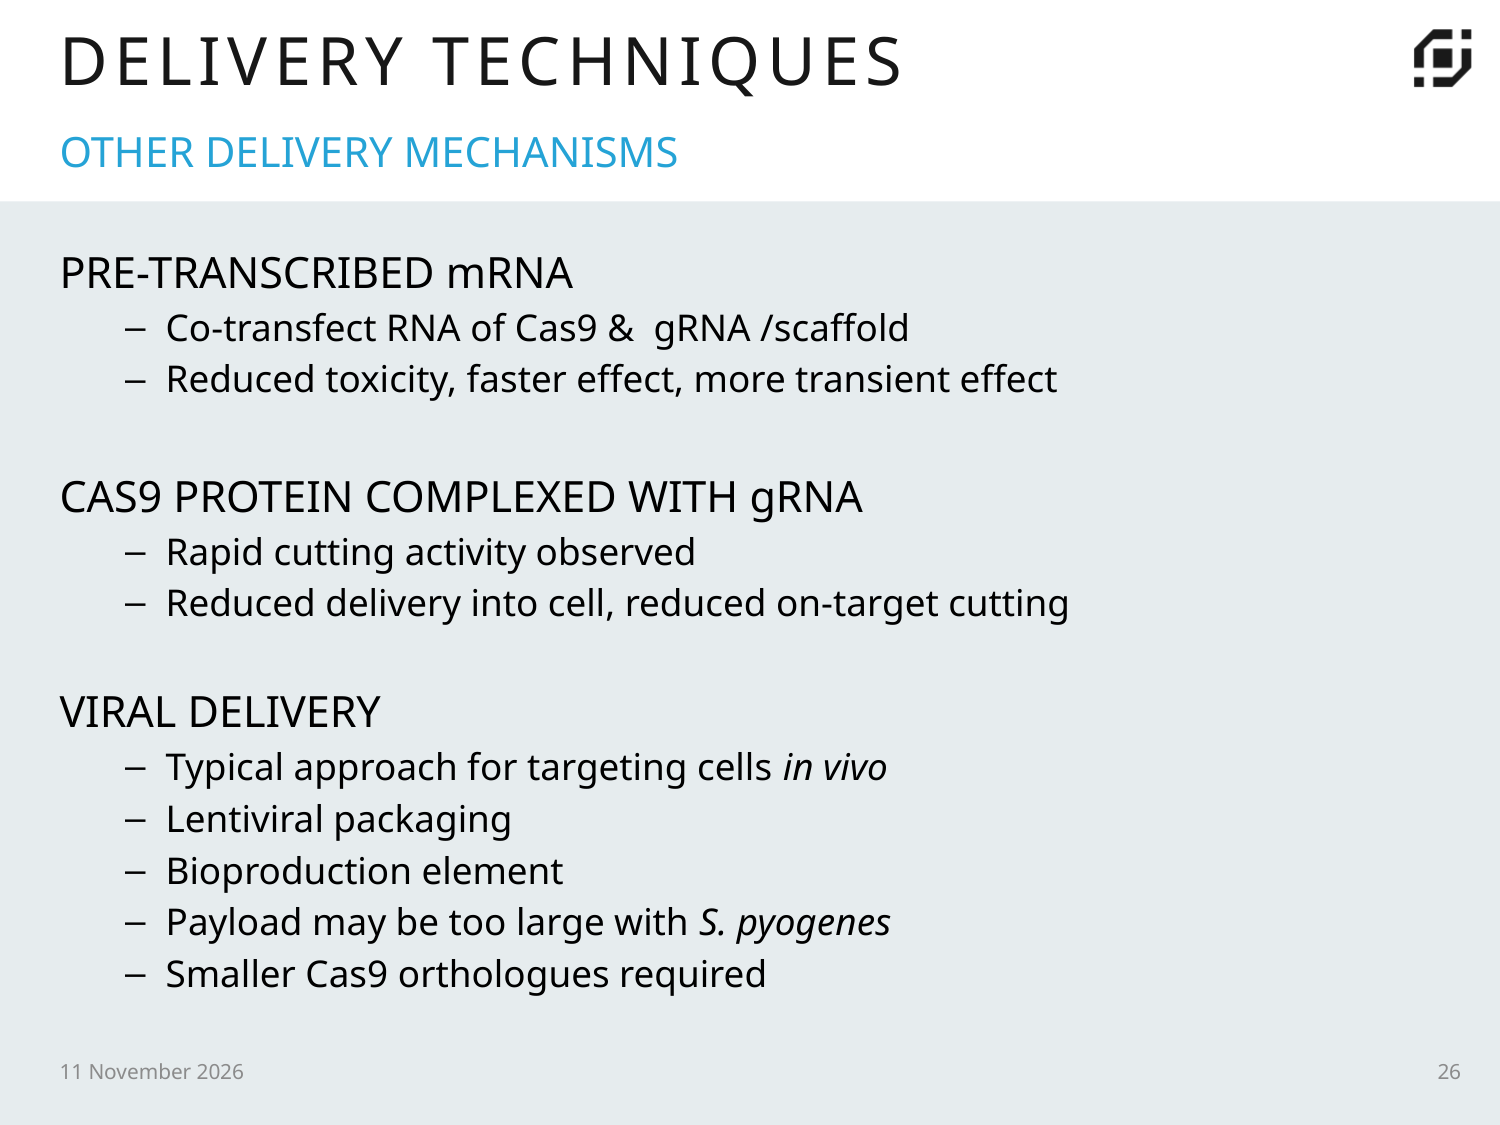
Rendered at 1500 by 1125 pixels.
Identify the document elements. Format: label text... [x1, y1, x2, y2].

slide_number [44, 1042, 395, 1103]
slide_number 26 [1125, 1042, 1476, 1103]
title DELIVERY TECHNIQUES [44, 0, 1395, 118]
list OTHER DELIVERY MECHANISMS [44, 118, 1395, 202]
list PRE-TRANSCRIBED mRNA Co-transfect RNA of Cas9 & gRNA /scaffold Reduced toxicity, faster effect, more transient effect CAS9 PROTEIN COMPLEXED WITH gRNA Rapid cutting activity observed Reduced delivery into cell, reduced on-target cutting VIRAL DELIVERY Typical approach for targeting cells in vivo Lentiviral packaging Bioproduction element Payload may be too large with S. pyogenes Smaller Cas9 orthologues required [44, 237, 1476, 1006]
